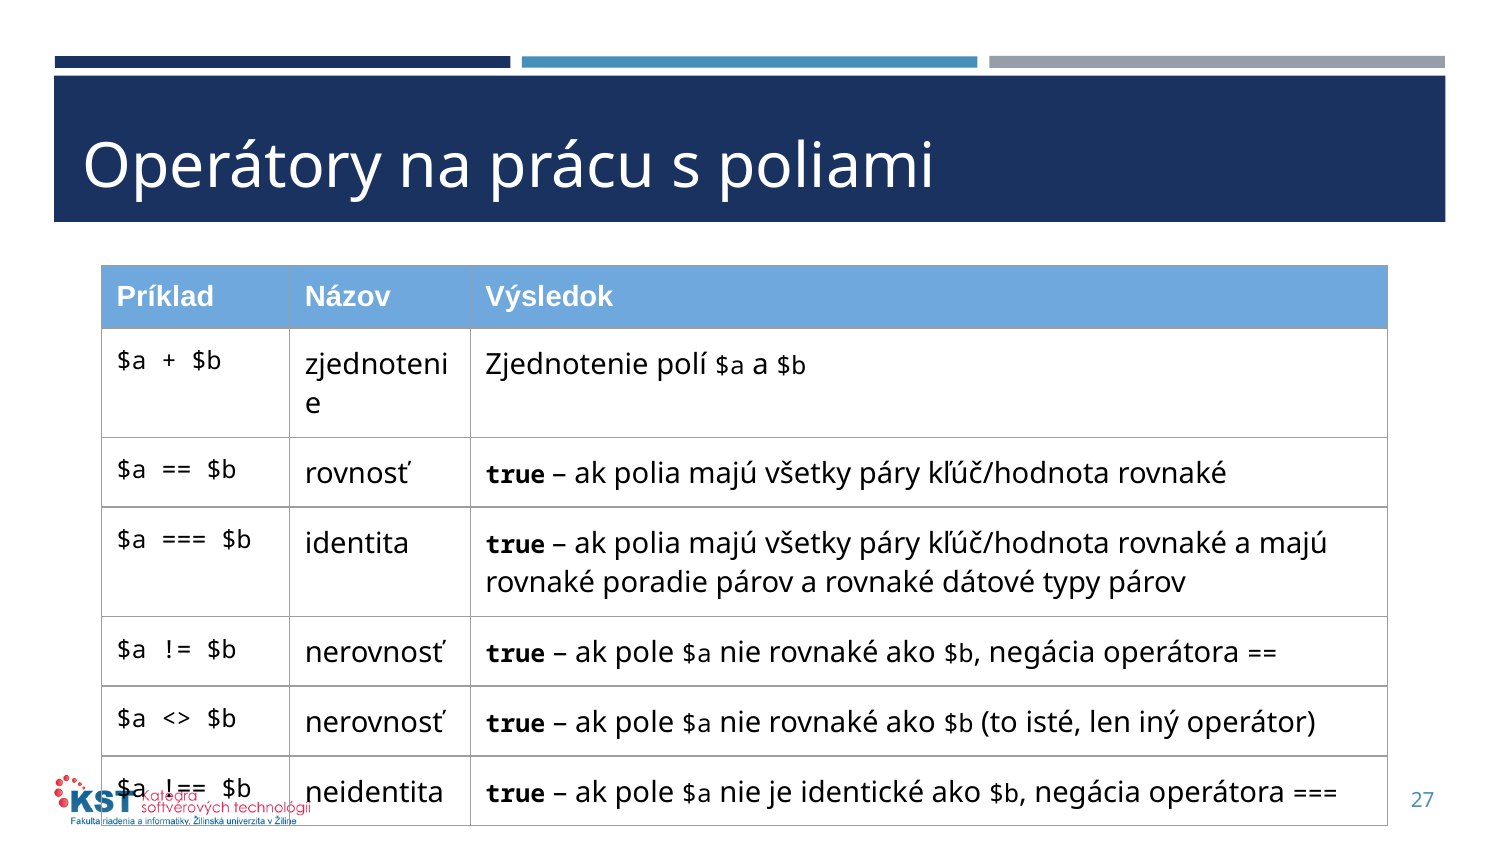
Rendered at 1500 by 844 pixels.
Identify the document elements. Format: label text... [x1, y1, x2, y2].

table_cell zjednotenie [290, 329, 470, 437]
table_cell rovnosť [290, 438, 470, 506]
table_cell $a === $b [102, 508, 289, 616]
table_header Názov [290, 266, 470, 327]
table_cell $a + $b [102, 329, 289, 437]
table_cell $a <> $b [102, 687, 289, 755]
table_cell true – ak pole $a nie je identické ako $b, negácia operátora === [471, 757, 1387, 825]
table_cell true – ak pole $a nie rovnaké ako $b (to isté, len iný operátor) [471, 687, 1387, 755]
table_header Výsledok [471, 266, 1387, 327]
table_cell neidentita [290, 757, 470, 825]
table_cell true – ak pole $a nie rovnaké ako $b, negácia operátora == [471, 617, 1387, 685]
table_cell $a != $b [102, 617, 289, 685]
slide_number 27 [1394, 777, 1446, 823]
table_cell nerovnosť [290, 687, 470, 755]
table_cell identita [290, 508, 470, 616]
table_cell $a !== $b [102, 757, 289, 825]
table_cell Zjednotenie polí $a a $b [471, 329, 1387, 437]
title Operátory na prácu s poliami [71, 86, 1429, 212]
table_cell nerovnosť [290, 617, 470, 685]
picture [54, 775, 101, 826]
table_cell true – ak polia majú všetky páry kľúč/hodnota rovnaké a majú rovnaké poradie párov a rovnaké dátové typy párov [471, 508, 1387, 616]
table_header Príklad [102, 266, 289, 327]
table_cell $a == $b [102, 438, 289, 506]
table_cell true – ak polia majú všetky páry kľúč/hodnota rovnaké [471, 438, 1387, 506]
